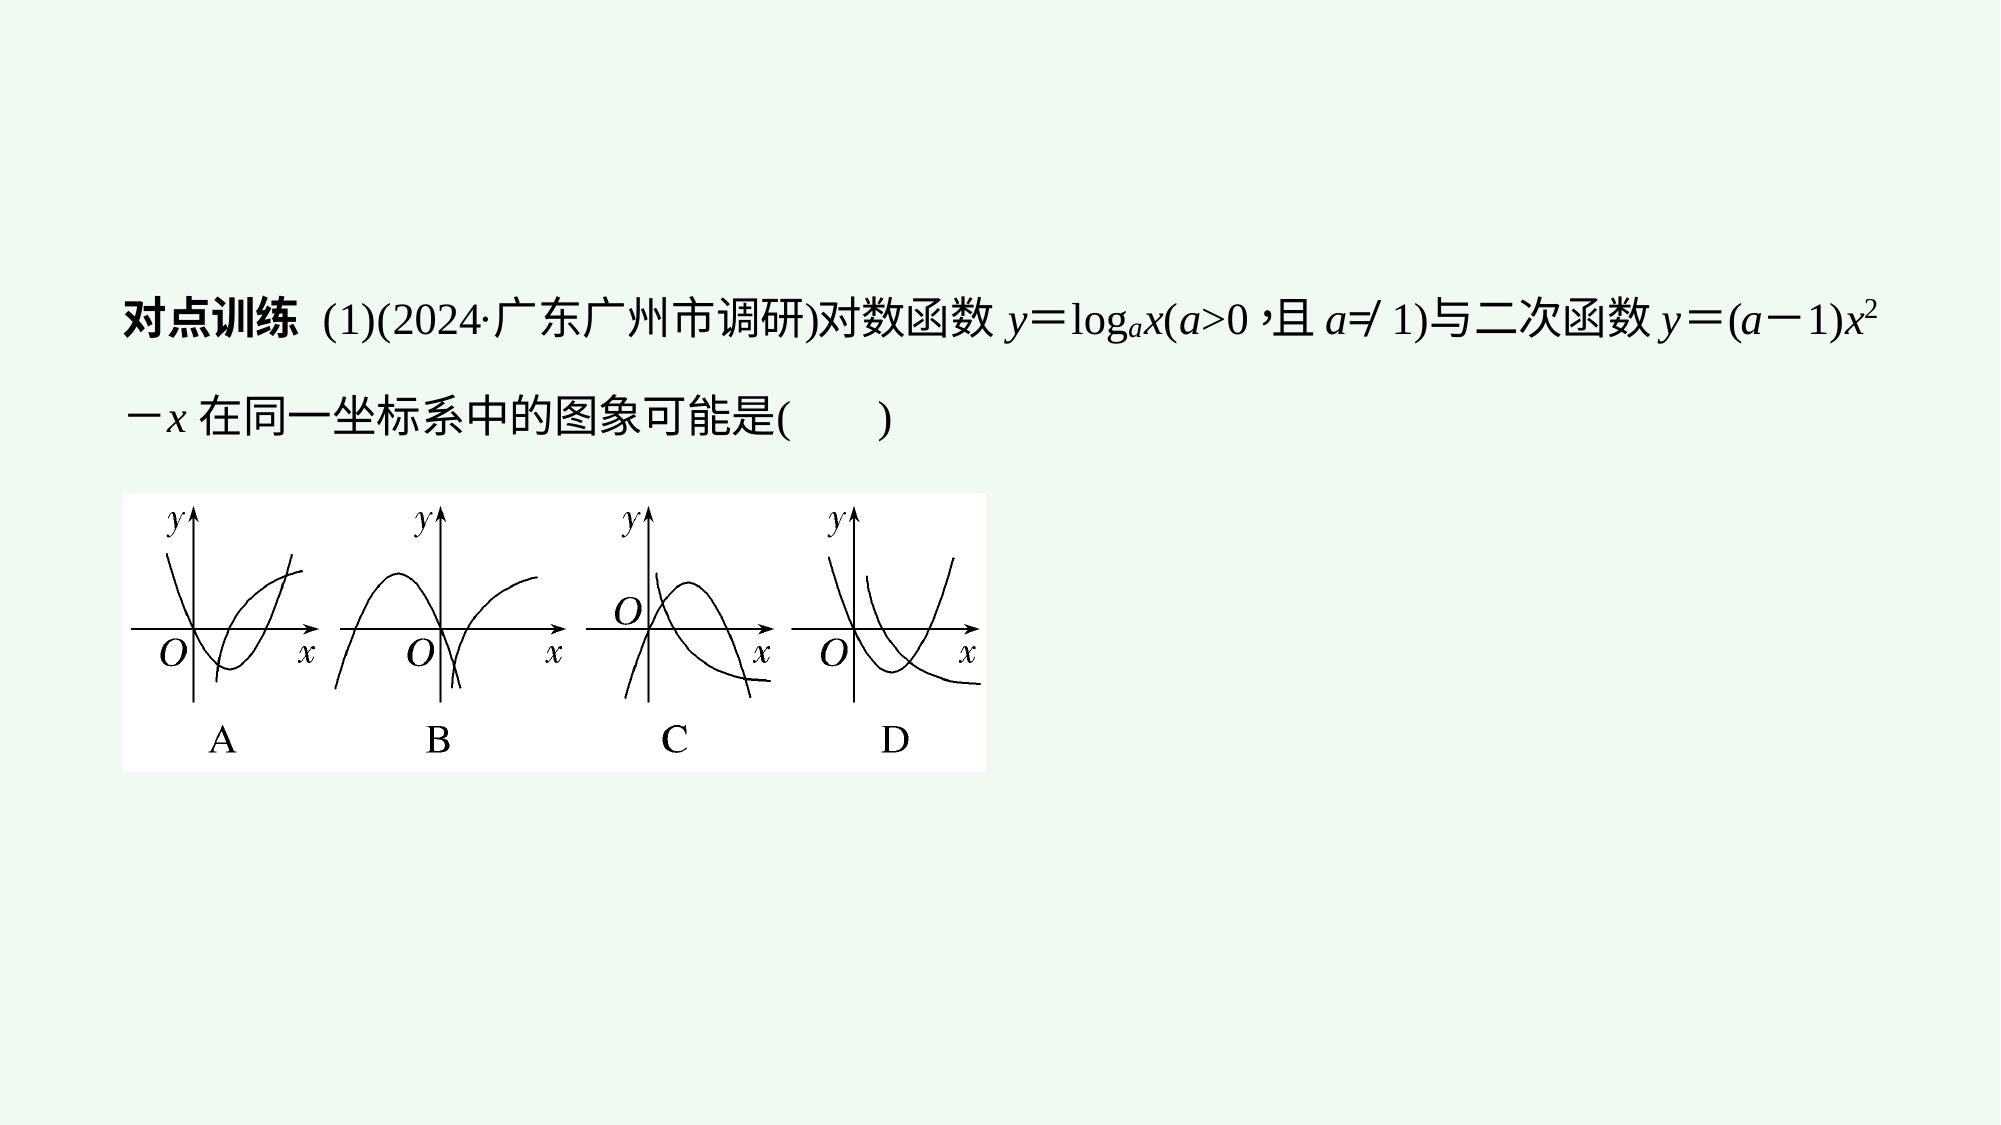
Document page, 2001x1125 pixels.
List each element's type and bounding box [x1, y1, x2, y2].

text_box [122, 267, 1881, 800]
